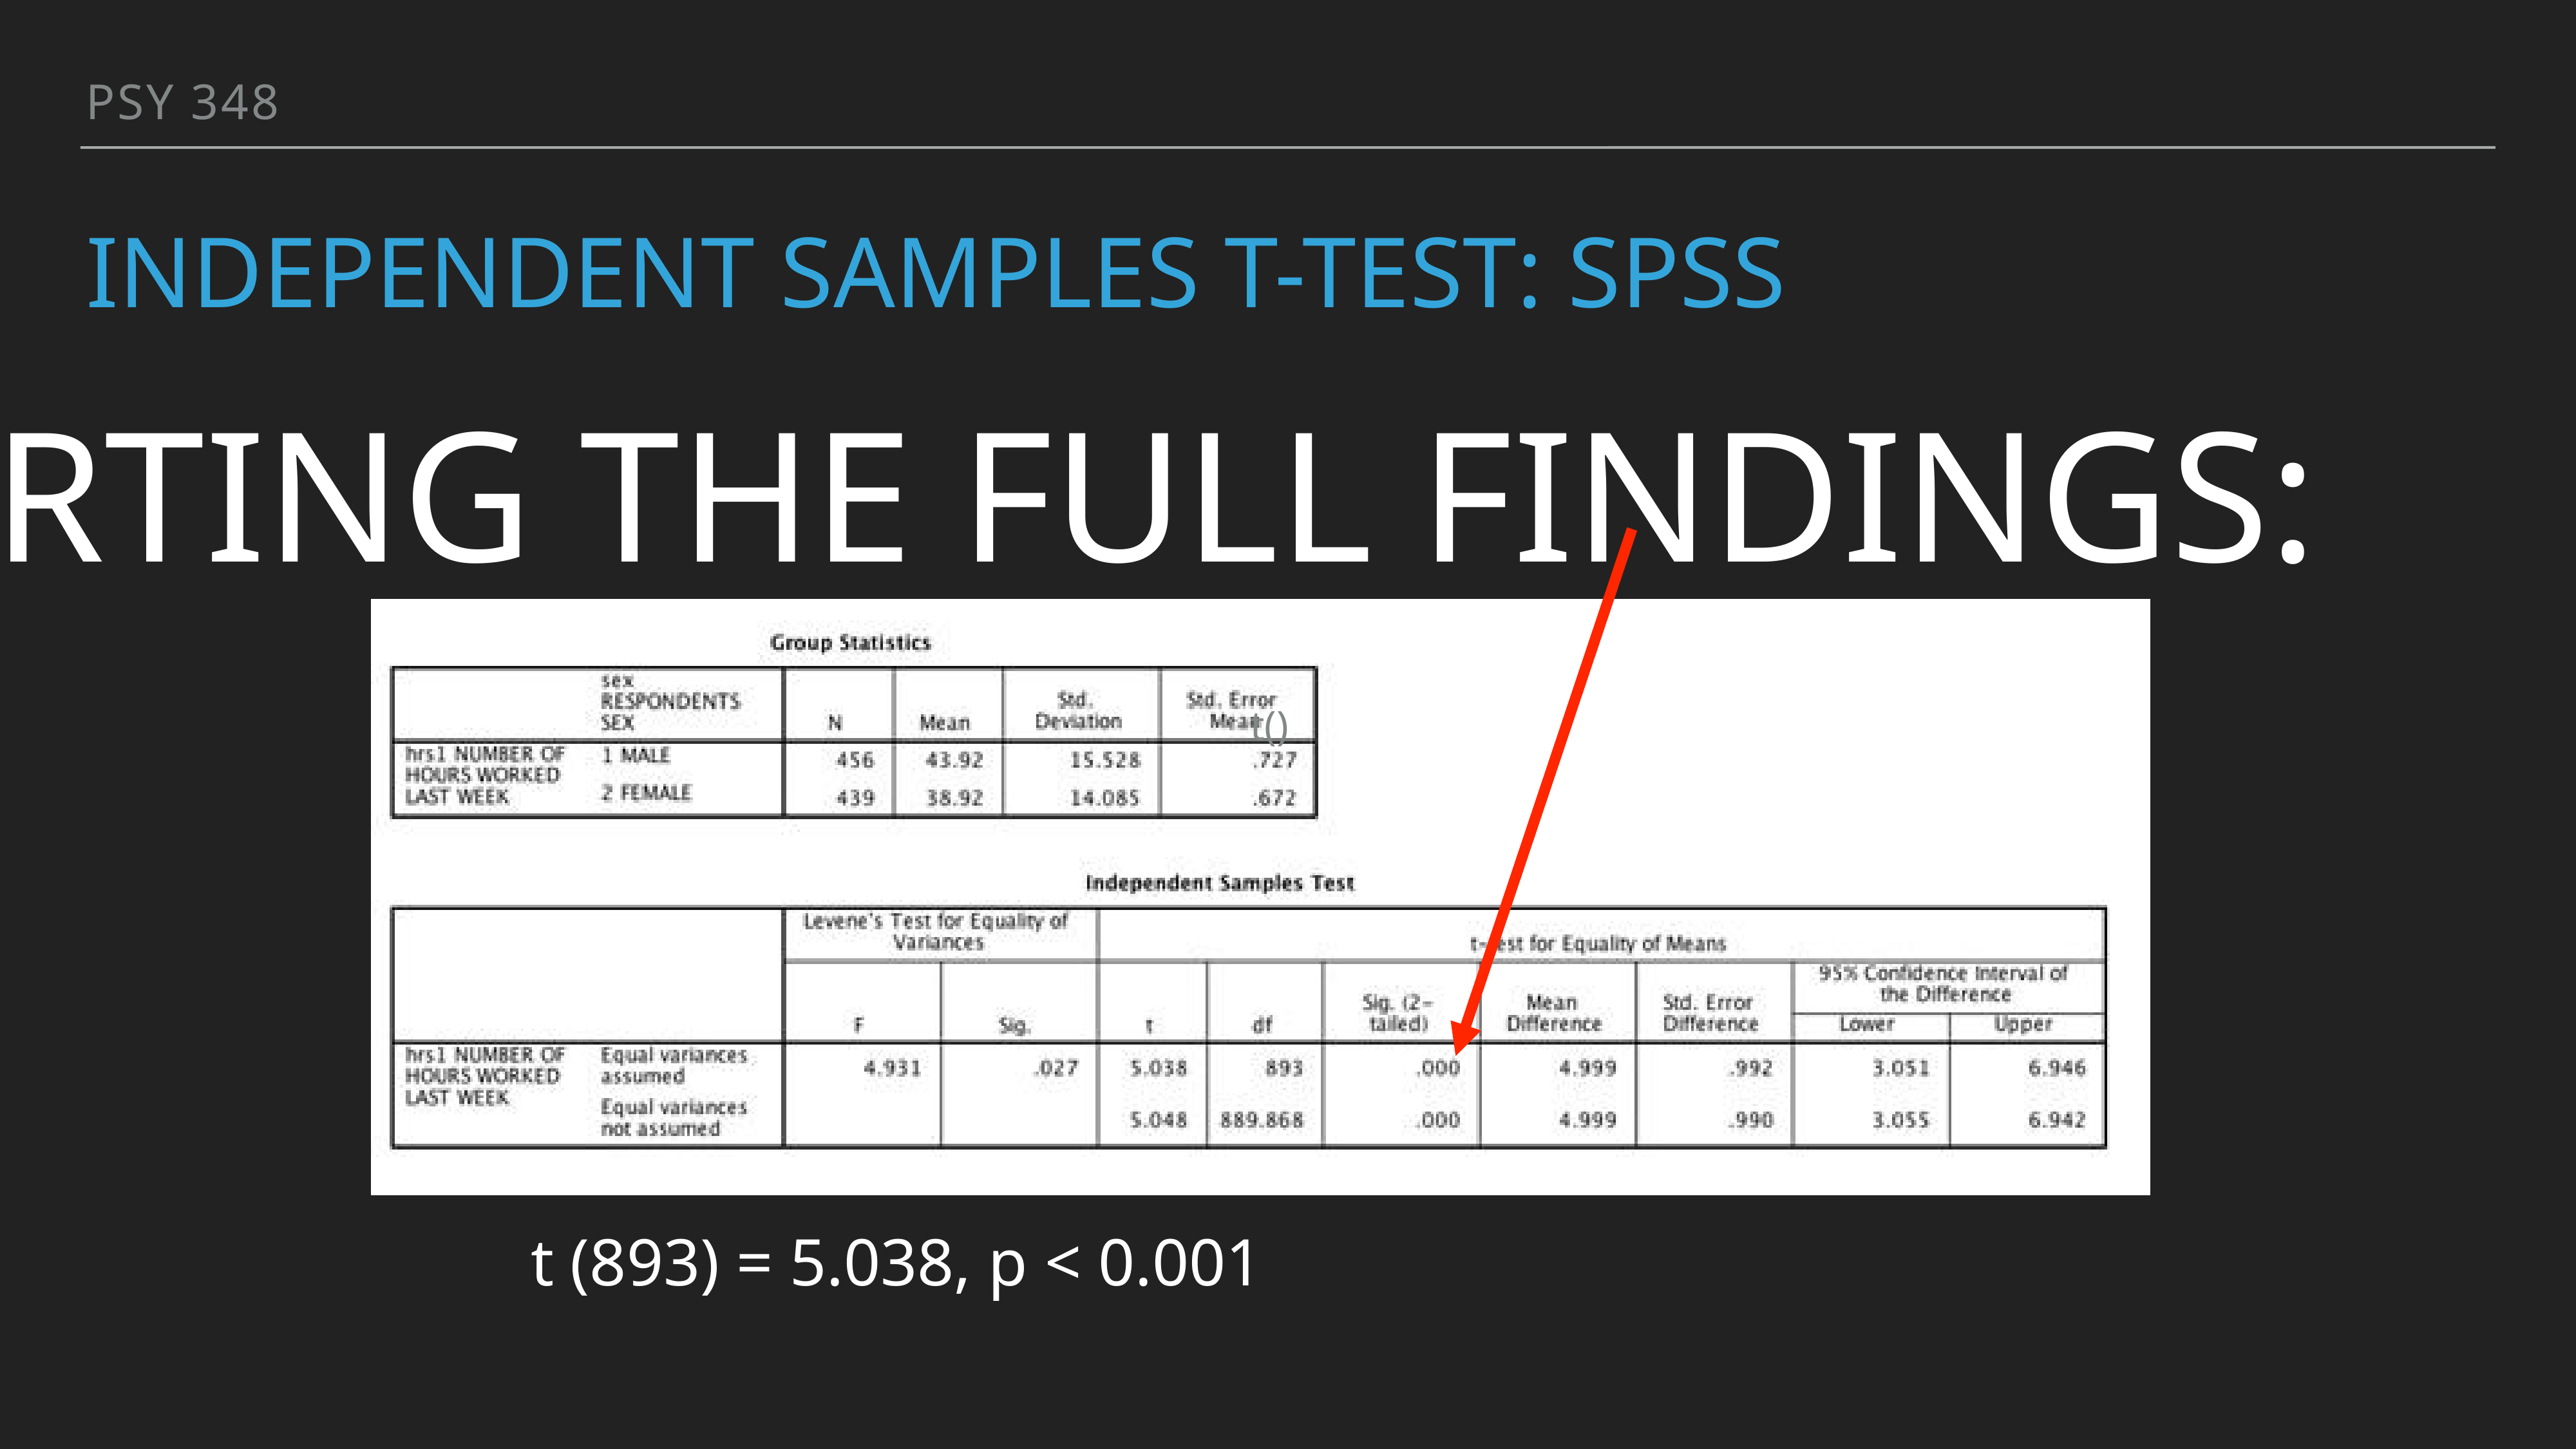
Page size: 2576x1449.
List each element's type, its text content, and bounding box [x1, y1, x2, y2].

text_box Reporting the full findings: [0, 418, 2324, 602]
picture [370, 599, 2150, 1195]
text_box t (893) = 5.038, p < 0.001 [525, 1216, 1850, 1304]
title Independent samples t-test: SPSS [80, 227, 2496, 336]
list PSY 348 [80, 66, 2295, 135]
